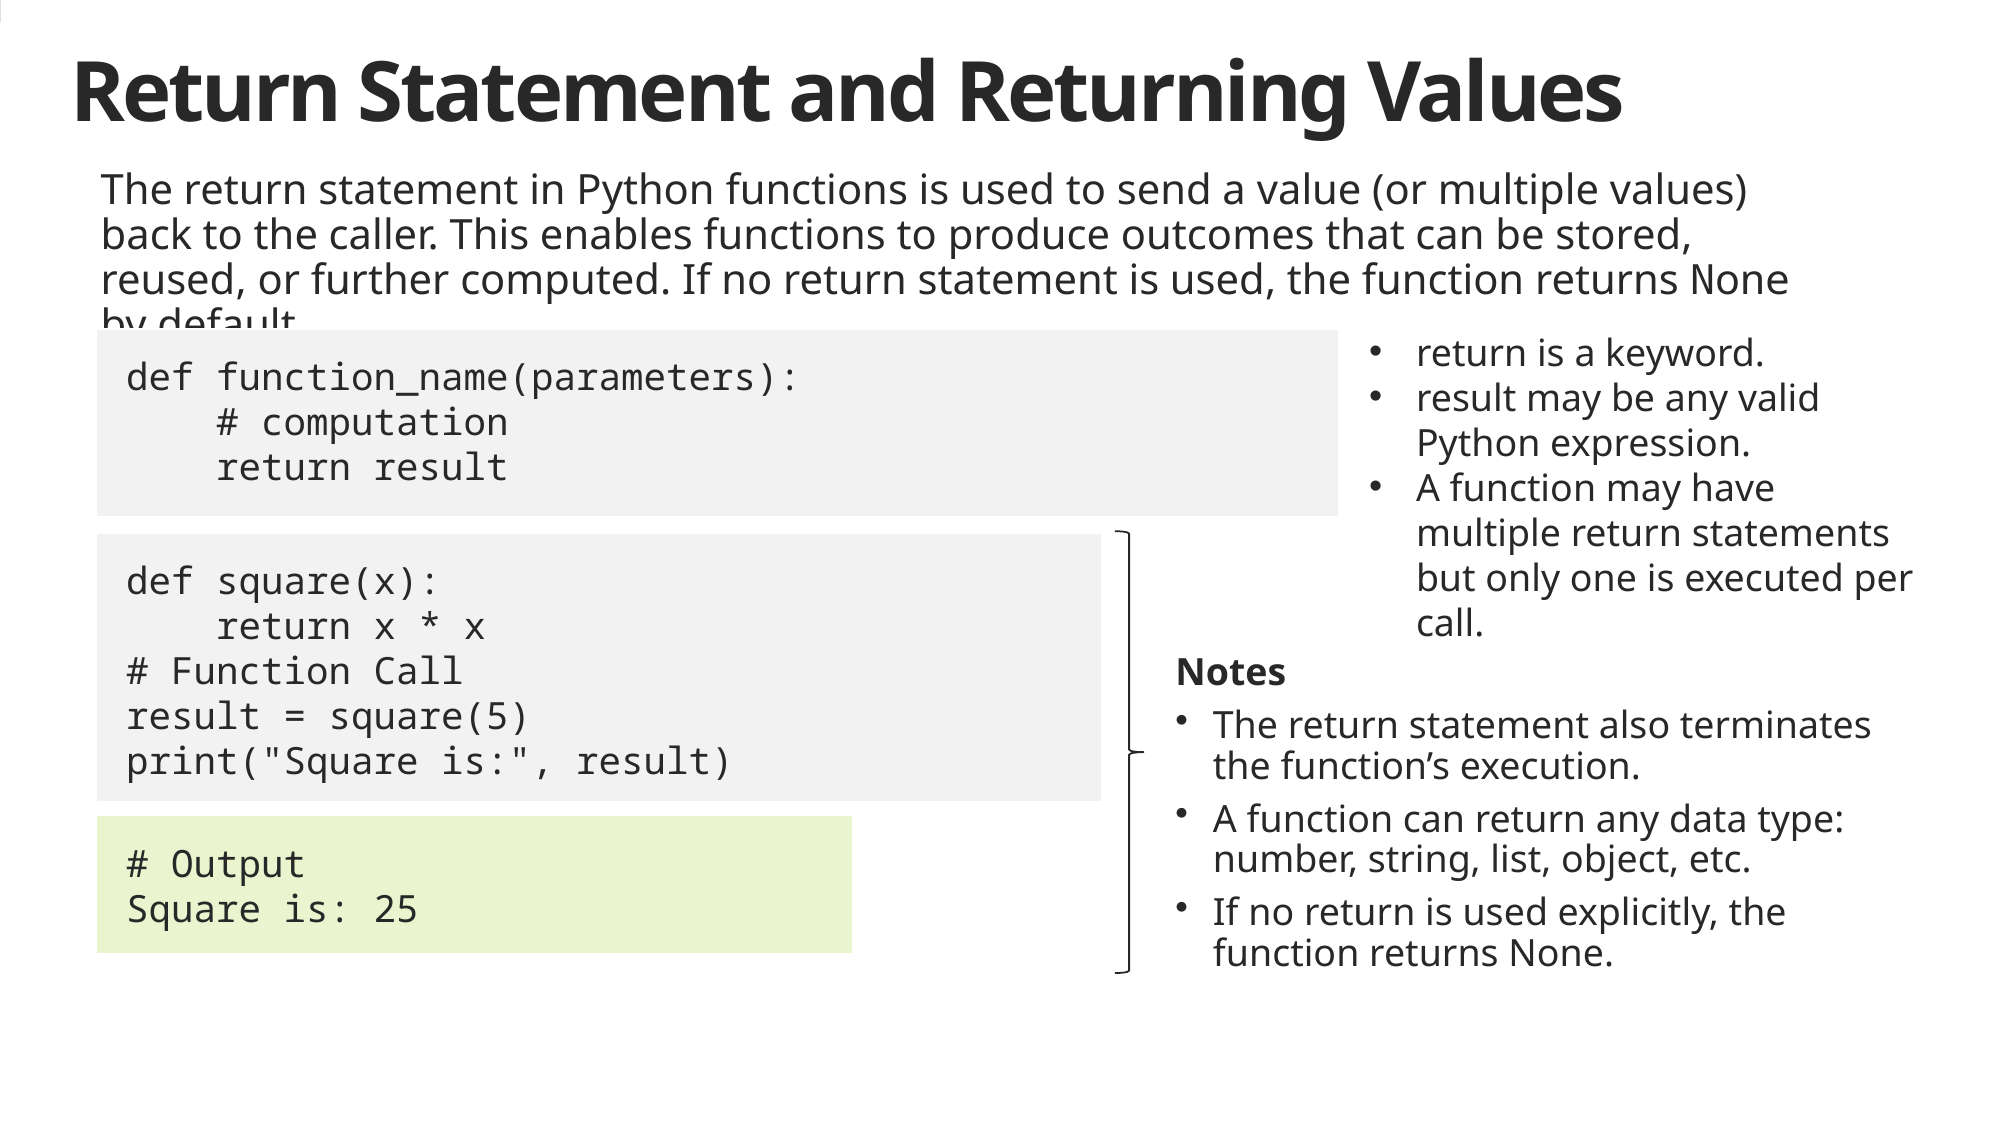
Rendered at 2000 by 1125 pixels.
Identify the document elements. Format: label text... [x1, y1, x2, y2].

text_box The return statement in Python functions is used to send a value (or multiple values) back to the caller. This enables functions to produce outcomes that can be stored, reused, or further computed. If no return statement is used, the function returns None by default. [70, 144, 1832, 373]
text_box Notes The return statement also terminates the function’s execution. A function can return any data type: number, string, list, object, etc. If no return is used explicitly, the function returns None. [1145, 629, 1961, 999]
text_box # Output Square is: 25 [95, 815, 854, 955]
text_box [1114, 530, 1145, 974]
text_box def function_name(parameters): # computation return result [95, 328, 1339, 518]
text_box Return Statement and Returning Values [70, 22, 1930, 144]
text_box def square(x): return x * x # Function Call result = square(5) print("Square is:", result) [95, 533, 1102, 802]
text_box return is a keyword. result may be any valid Python expression. A function may have multiple return statements but only one is executed per call. [1339, 304, 1961, 629]
